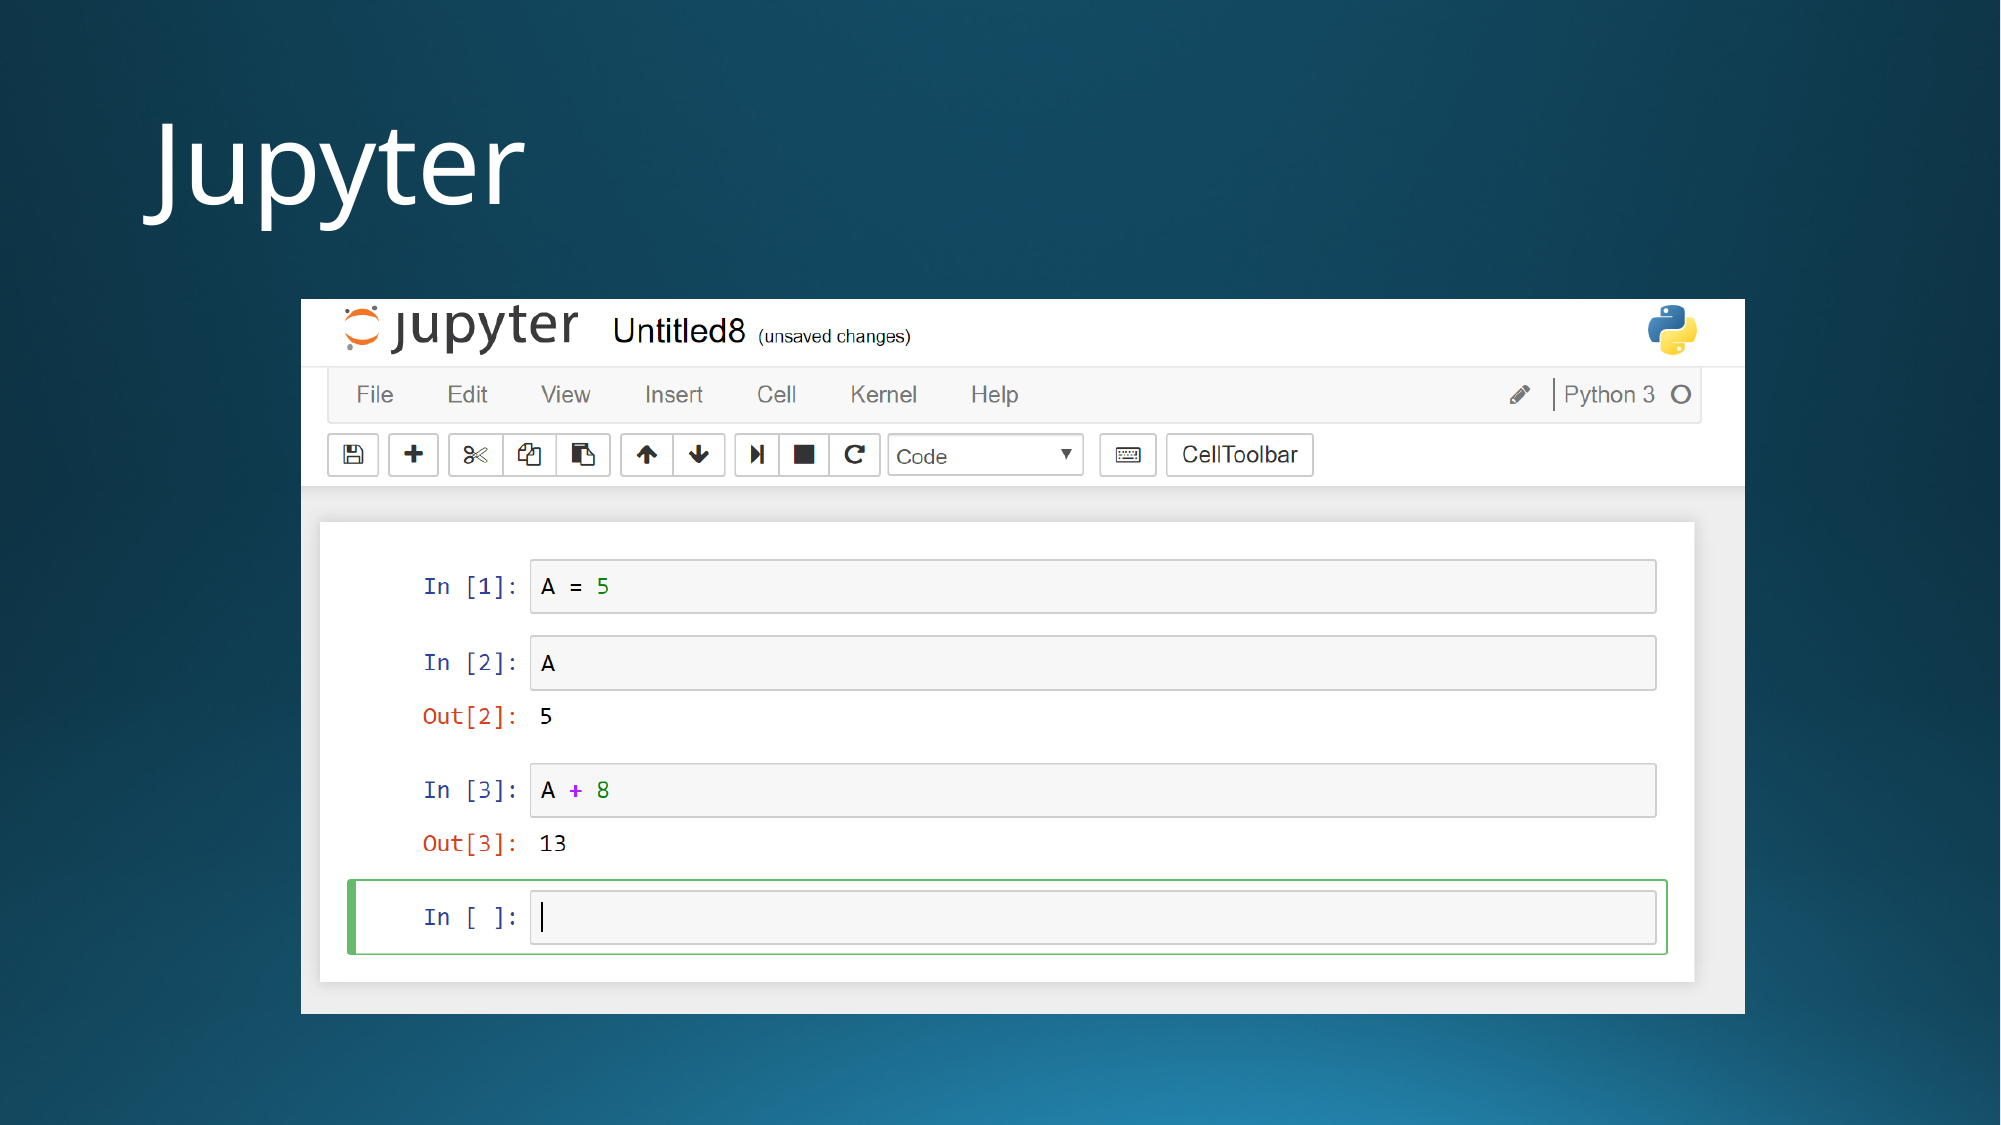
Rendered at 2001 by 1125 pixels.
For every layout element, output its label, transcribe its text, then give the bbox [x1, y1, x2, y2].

title Jupyter [137, 59, 1863, 278]
picture [0, 0, 2001, 1125]
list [301, 299, 1745, 1014]
